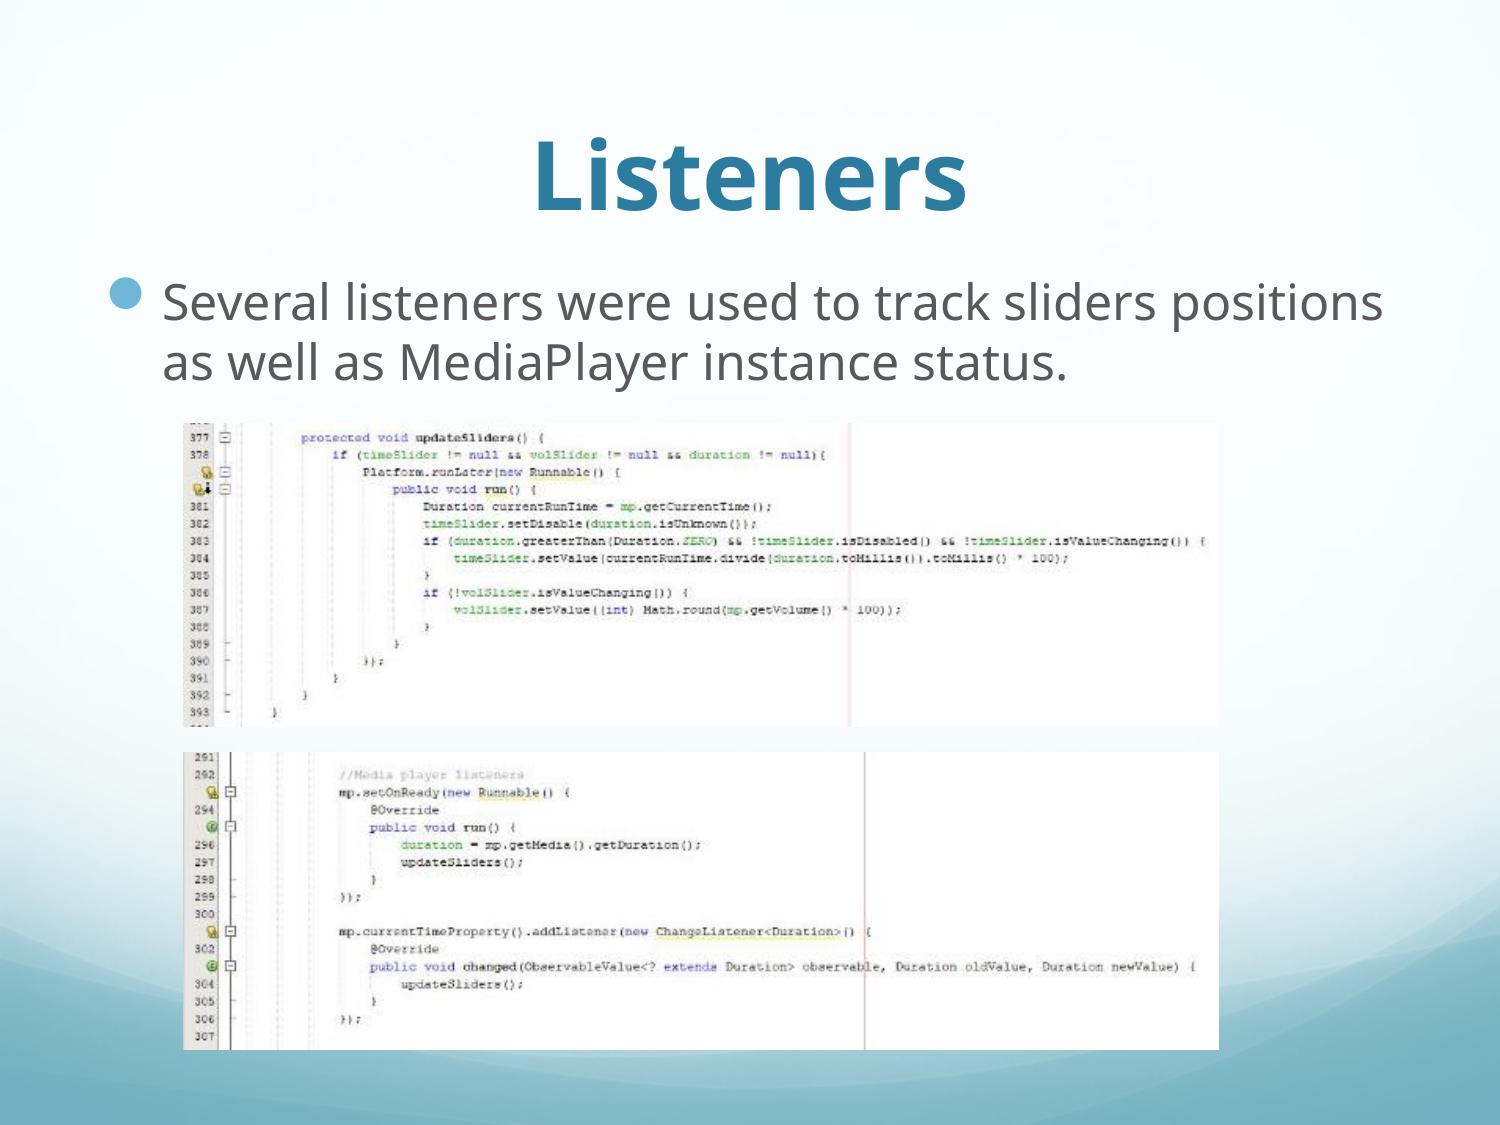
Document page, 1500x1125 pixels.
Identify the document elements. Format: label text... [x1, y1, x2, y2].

list Several listeners were used to track sliders positions as well as MediaPlayer instance status. [90, 262, 1410, 424]
title Listeners [90, 17, 1410, 237]
picture [183, 751, 1219, 1050]
picture [183, 422, 1219, 727]
